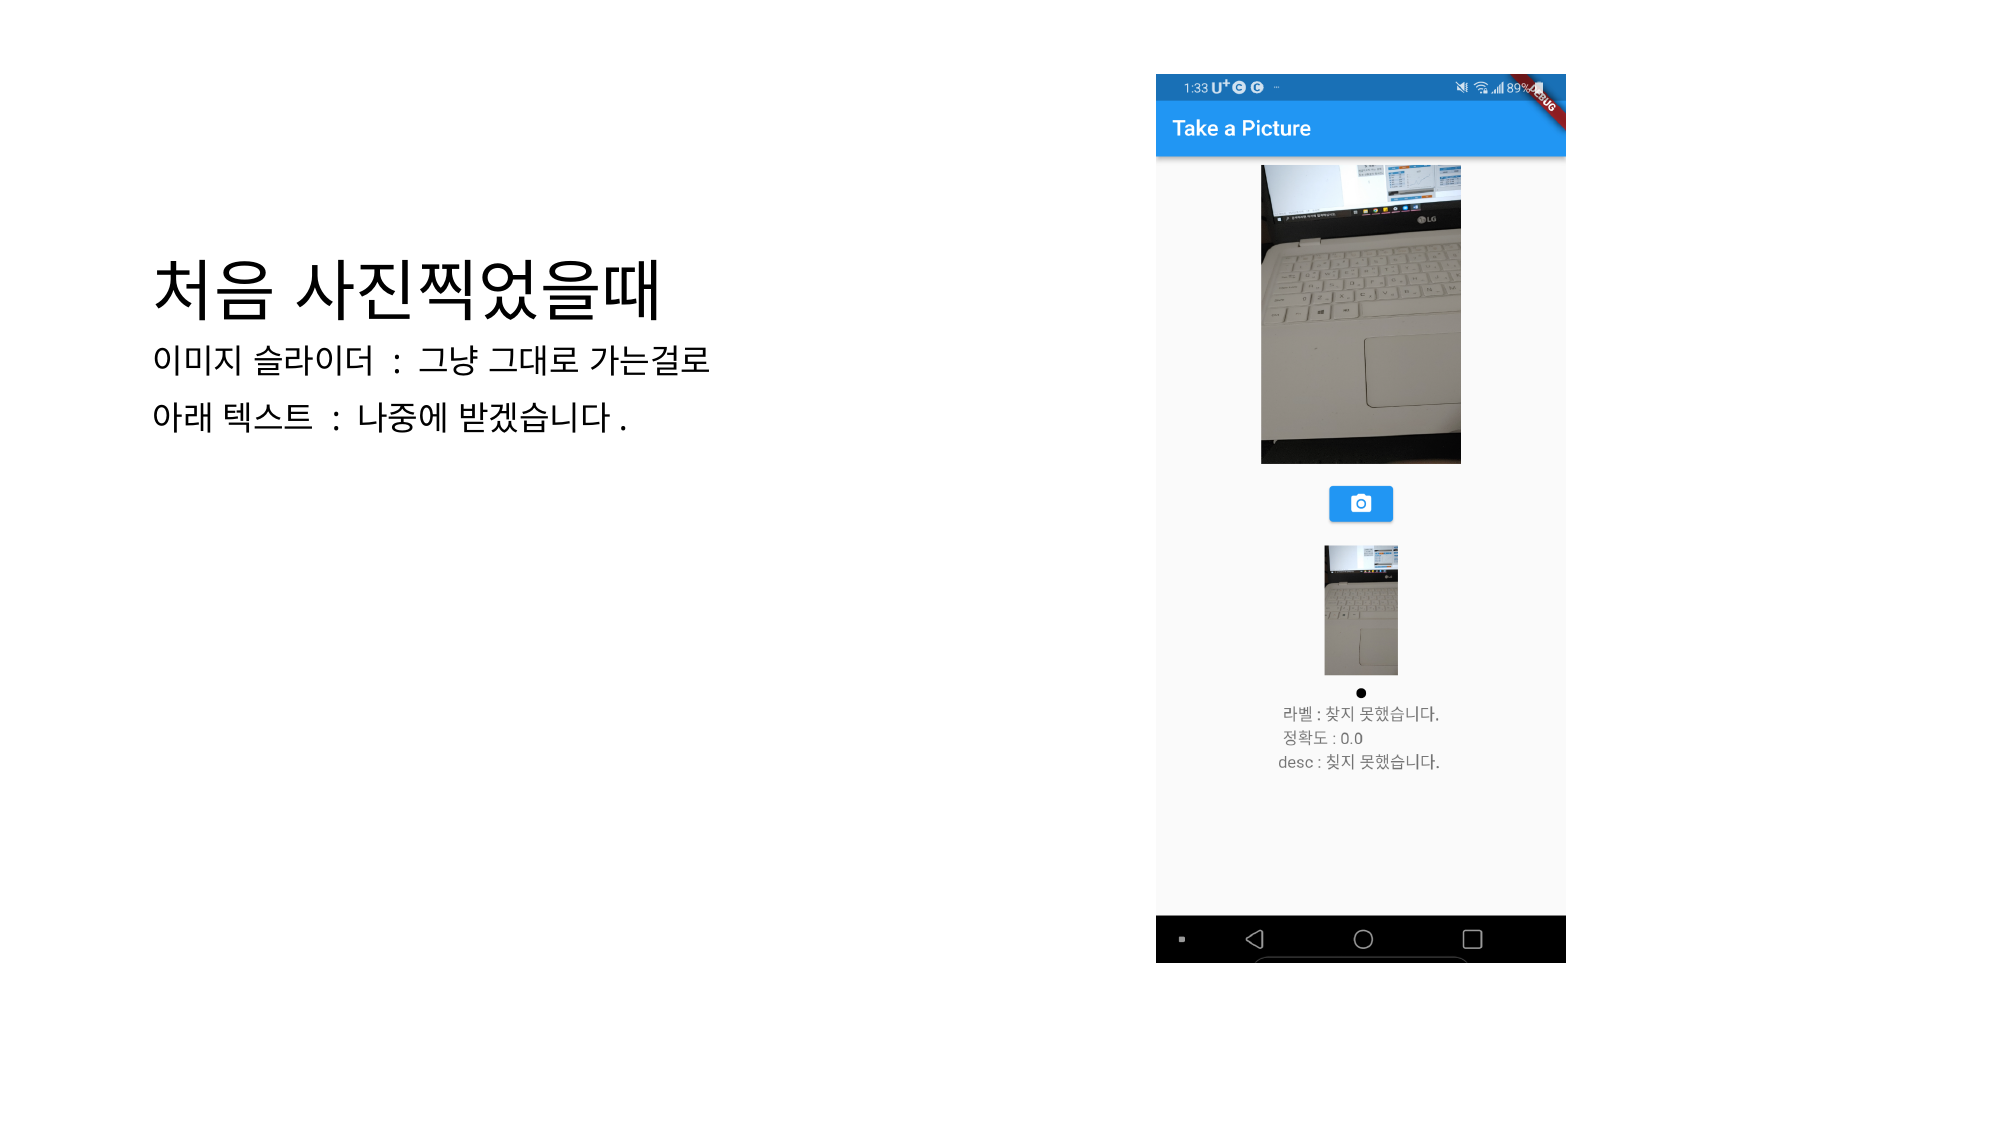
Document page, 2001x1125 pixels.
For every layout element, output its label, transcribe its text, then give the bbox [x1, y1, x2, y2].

title 처음 사진찍었을때 [137, 75, 783, 337]
list 이미지 슬라이더 : 그냥 그대로 가는걸로 아래 텍스트 : 나중에 받겠습니다. [137, 337, 783, 963]
picture [1155, 74, 1566, 963]
